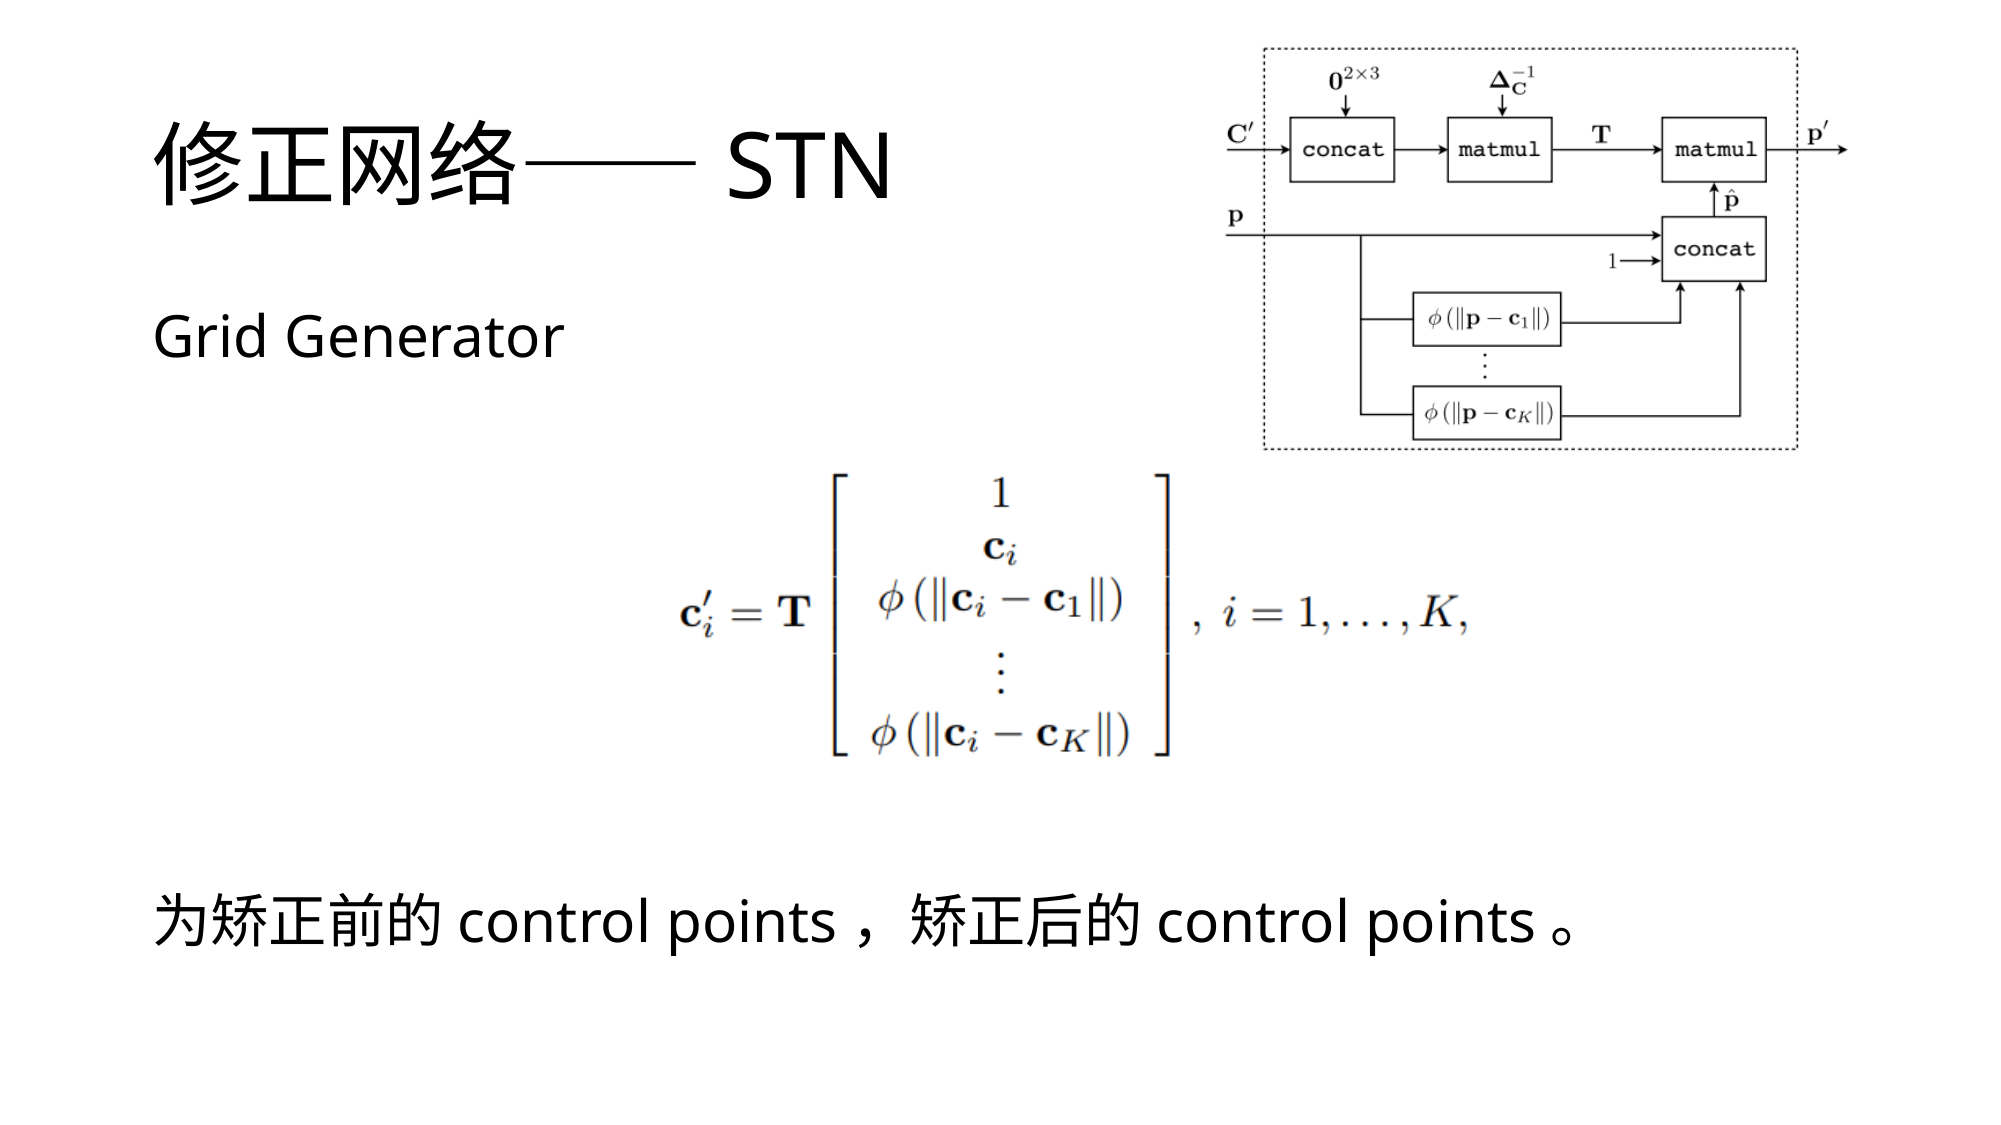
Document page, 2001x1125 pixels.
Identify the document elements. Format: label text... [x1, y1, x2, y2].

picture [664, 37, 1863, 788]
title 修正网络——STN [137, 59, 1198, 278]
